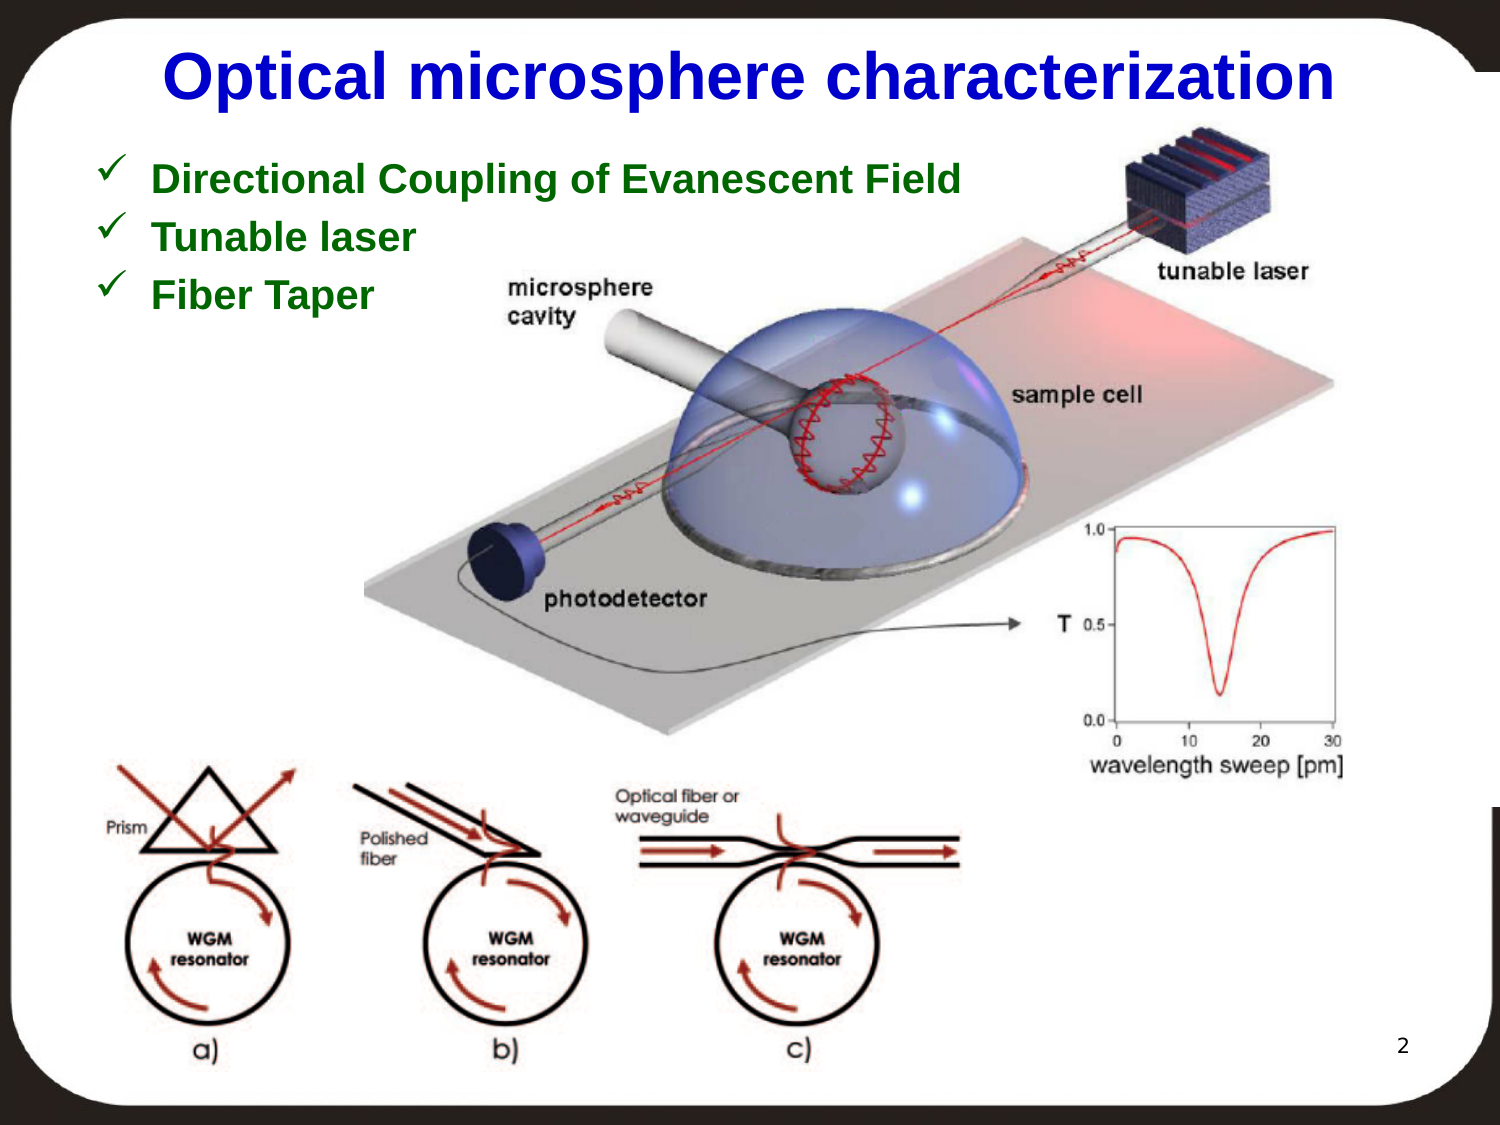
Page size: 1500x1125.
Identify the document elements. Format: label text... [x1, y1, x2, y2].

title Optical microsphere characterization [74, 44, 1426, 101]
picture [0, 0, 1500, 1125]
list Directional Coupling of Evanescent Field Tunable laser Fiber Taper [79, 143, 359, 419]
slide_number 2 [1074, 1024, 1426, 1104]
